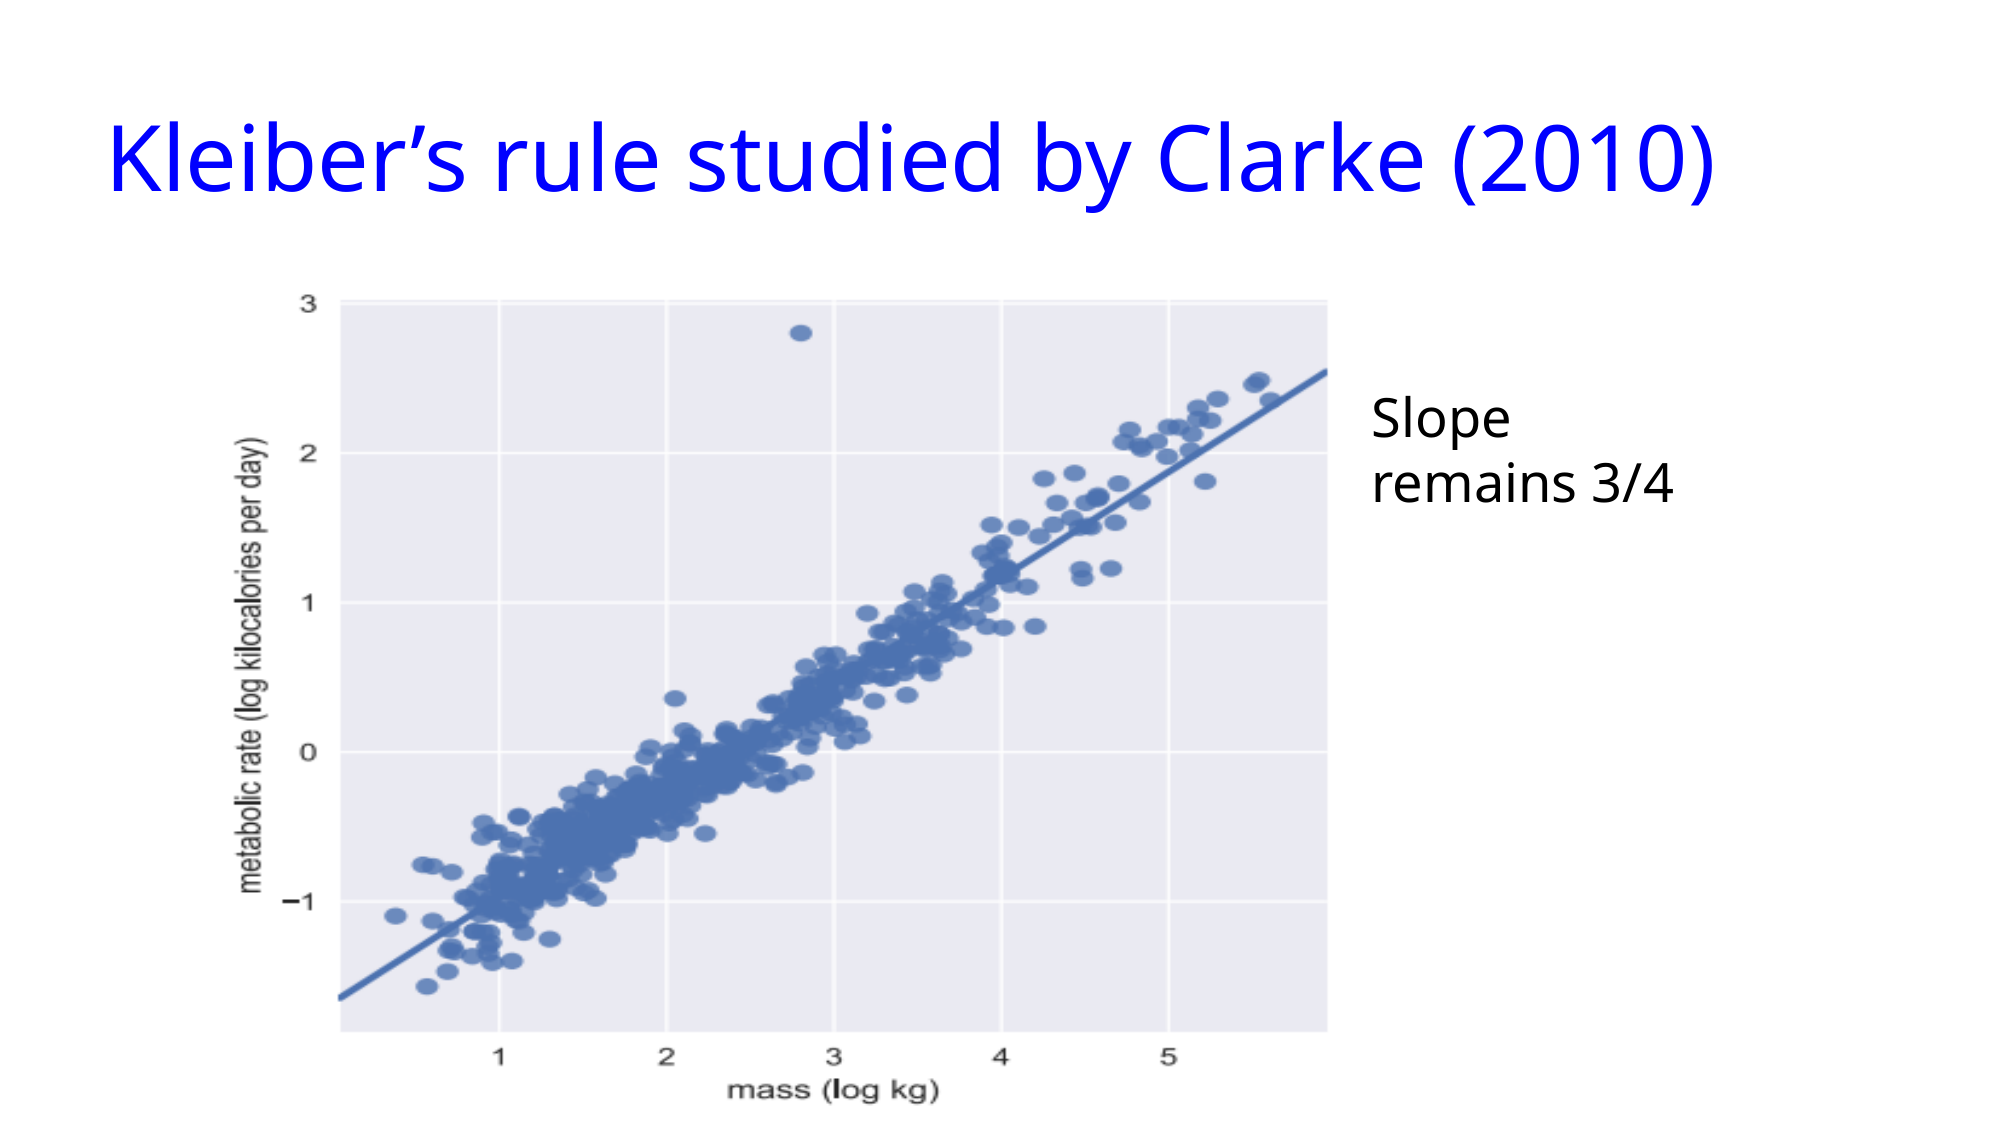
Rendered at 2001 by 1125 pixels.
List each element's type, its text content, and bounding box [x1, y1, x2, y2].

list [201, 270, 1357, 1125]
text_box Slope remains 3/4 [1357, 376, 1693, 521]
title Kleiber’s rule studied by Clarke (2010) [90, 52, 1863, 271]
